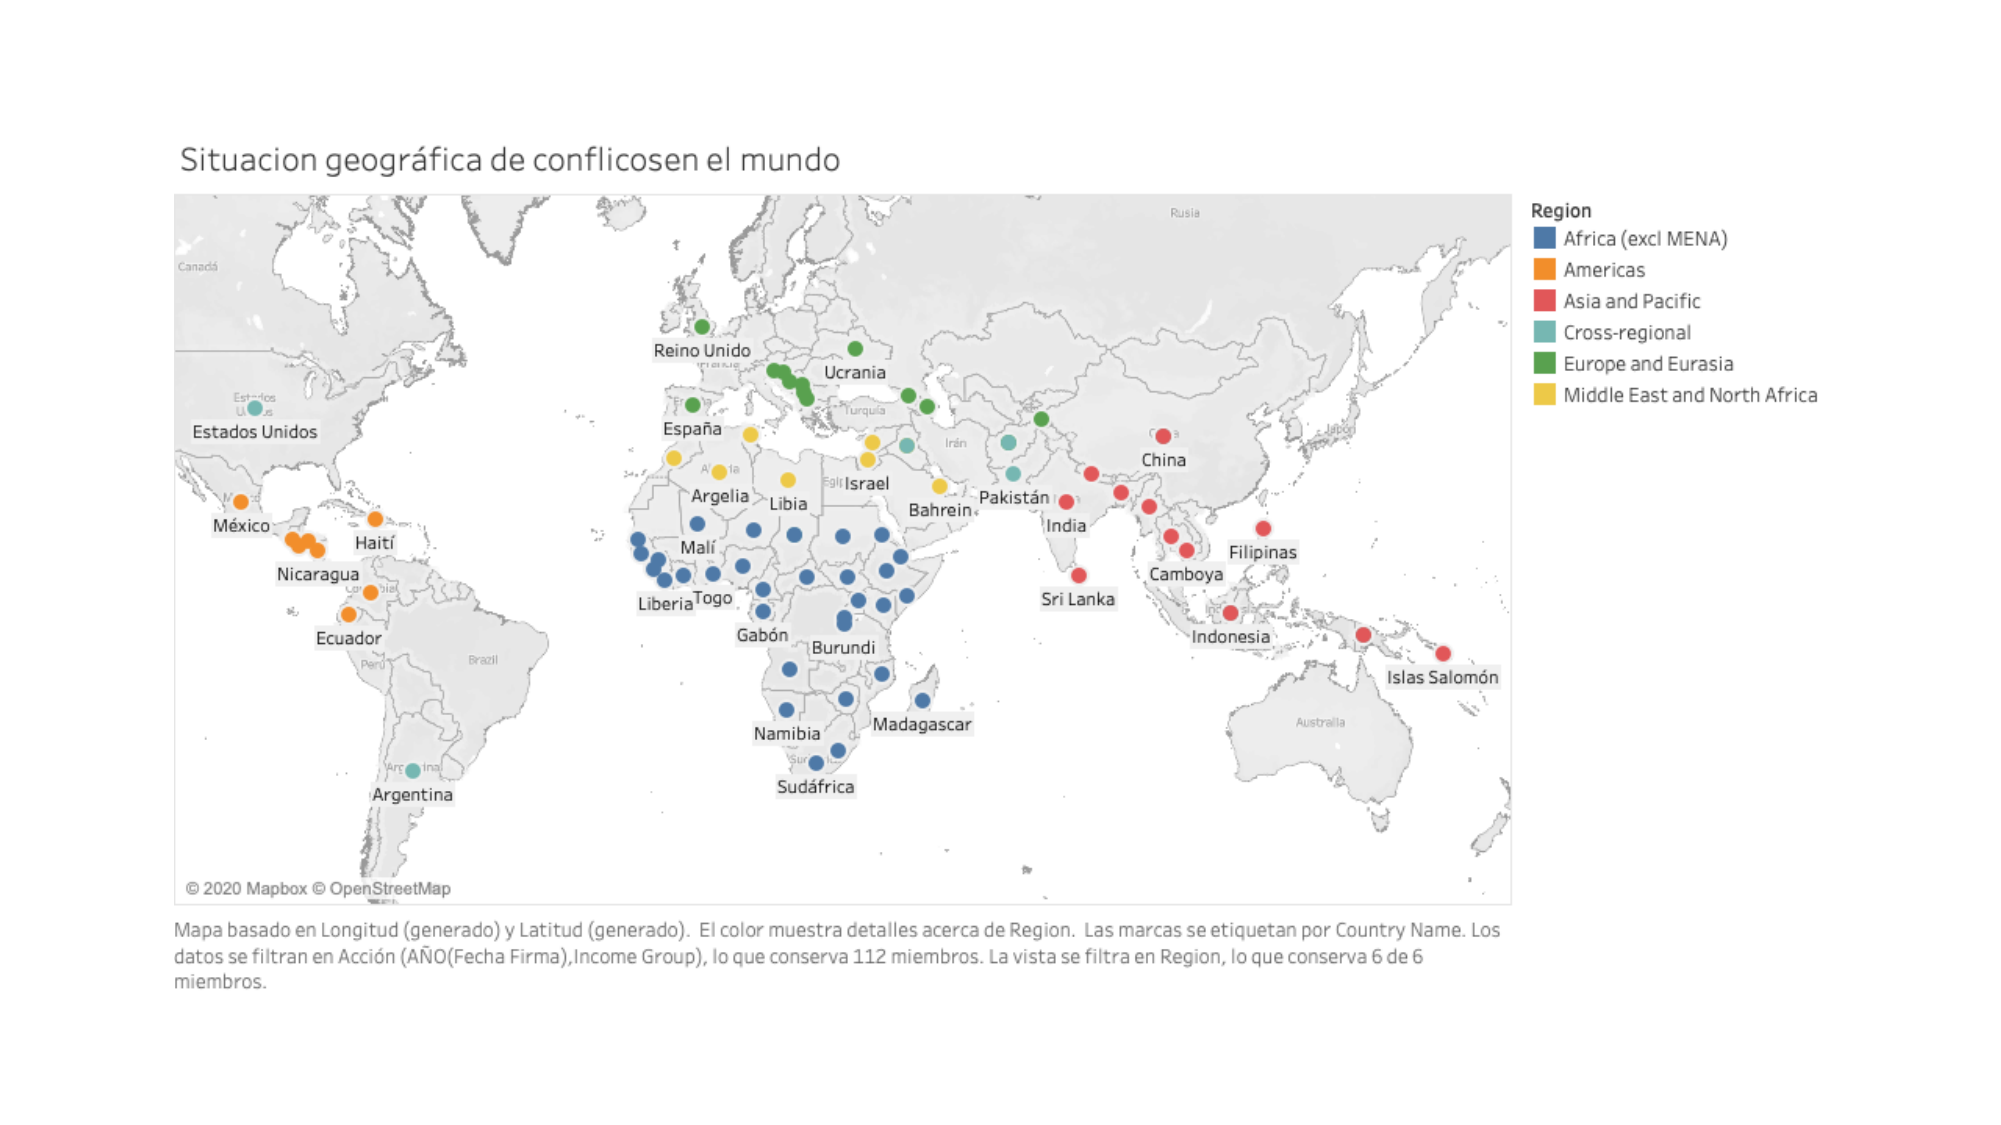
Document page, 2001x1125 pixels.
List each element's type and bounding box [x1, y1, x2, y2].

picture [174, 127, 1825, 998]
